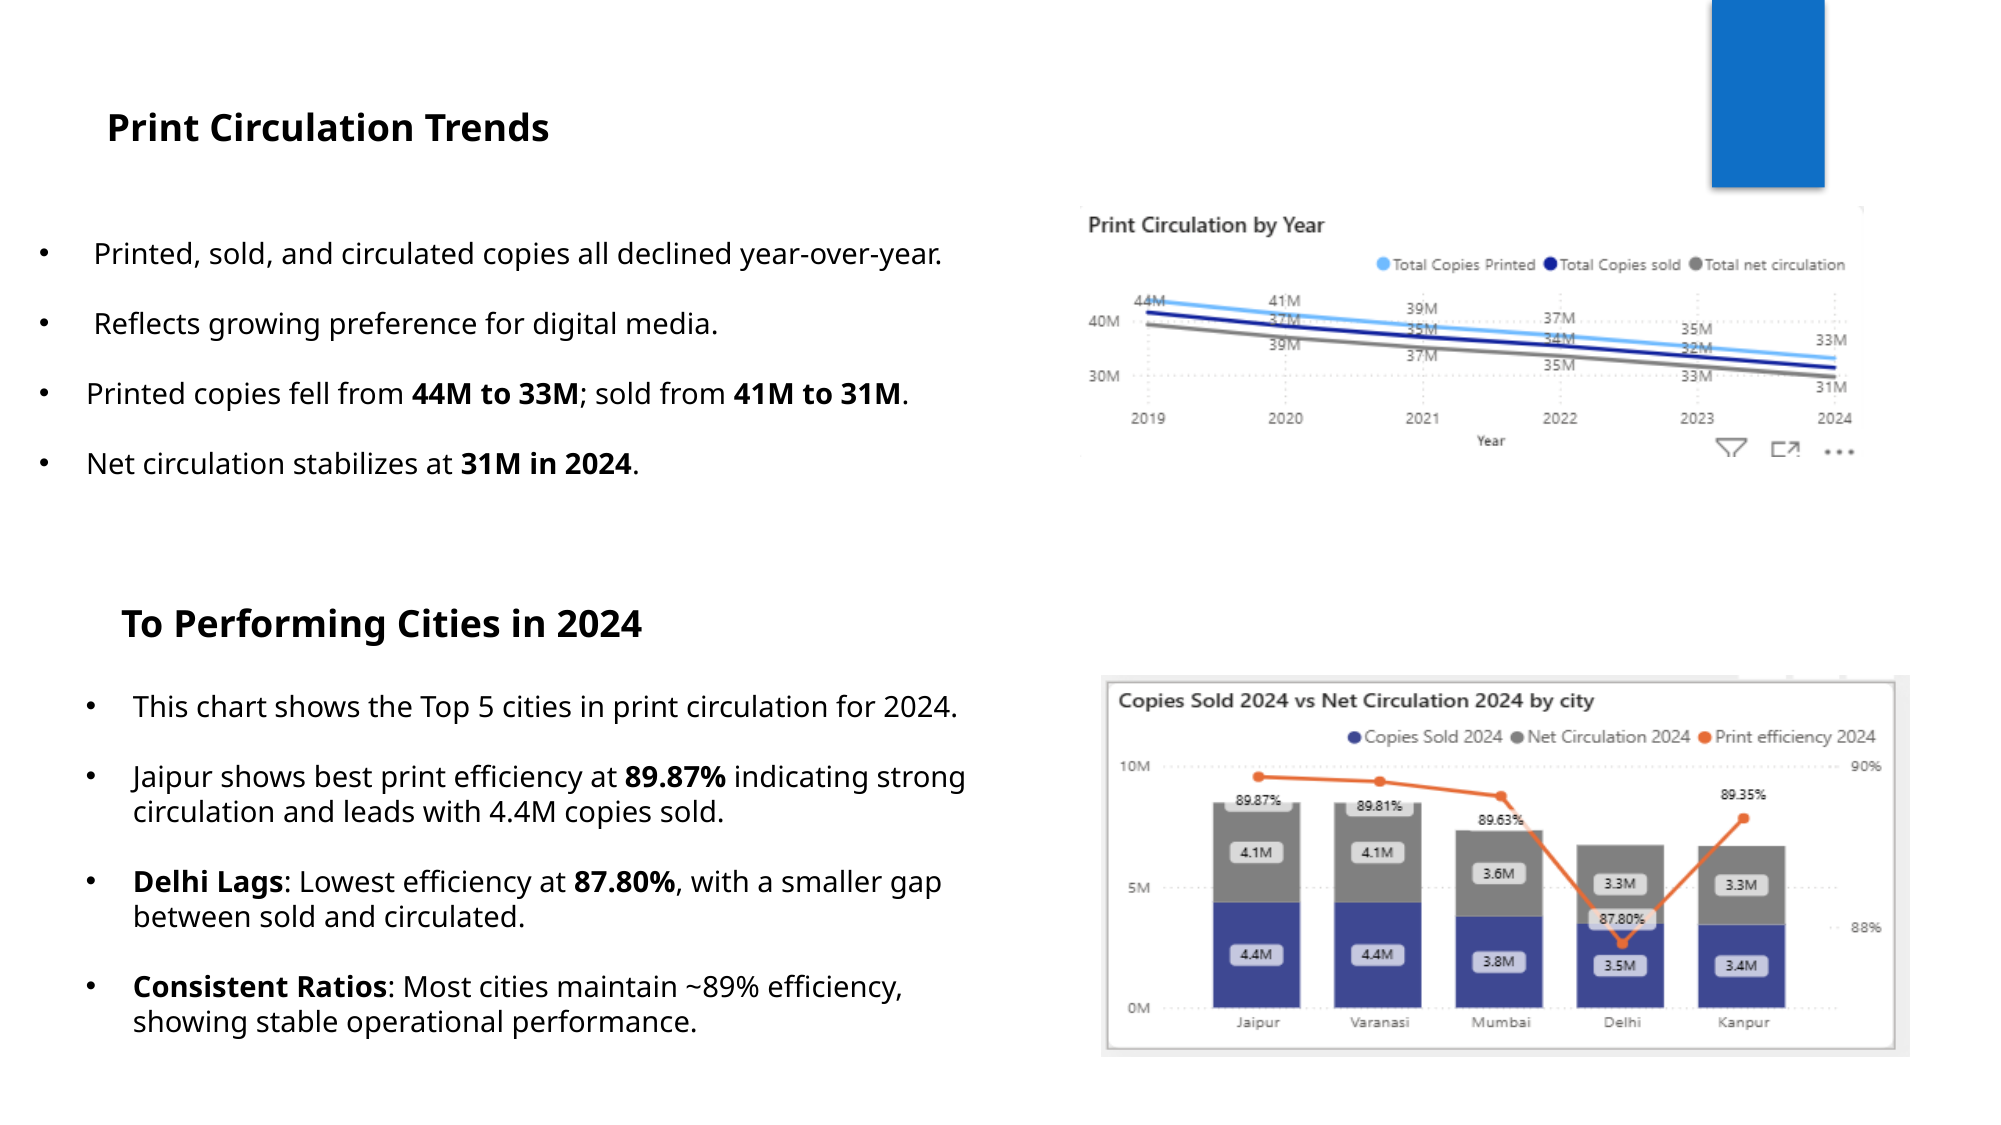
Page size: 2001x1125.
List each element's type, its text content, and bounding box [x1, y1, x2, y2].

text_box To Performing Cities in 2024 [106, 592, 675, 653]
picture [1101, 675, 1910, 1057]
text_box Print Circulation Trends [91, 97, 568, 157]
text_box This chart shows the Top 5 cities in print circulation for 2024. Jaipur shows best print efficiency at 89.87% indicating strong circulation and leads with 4.4M copies sold. Delhi Lags: Lowest efficiency at 87.80%, with a smaller gap between sold and circulated. Consistent Ratios: Most cities maintain ~89% efficiency, showing stable operational performance. [70, 680, 1000, 1091]
text_box Printed, sold, and circulated copies all declined year-over-year. Reflects growing preference for digital media. Printed copies fell from 44M to 33M; sold from 41M to 31M. Net circulation stabilizes at 31M in 2024. [24, 227, 966, 523]
picture [1080, 205, 1864, 457]
